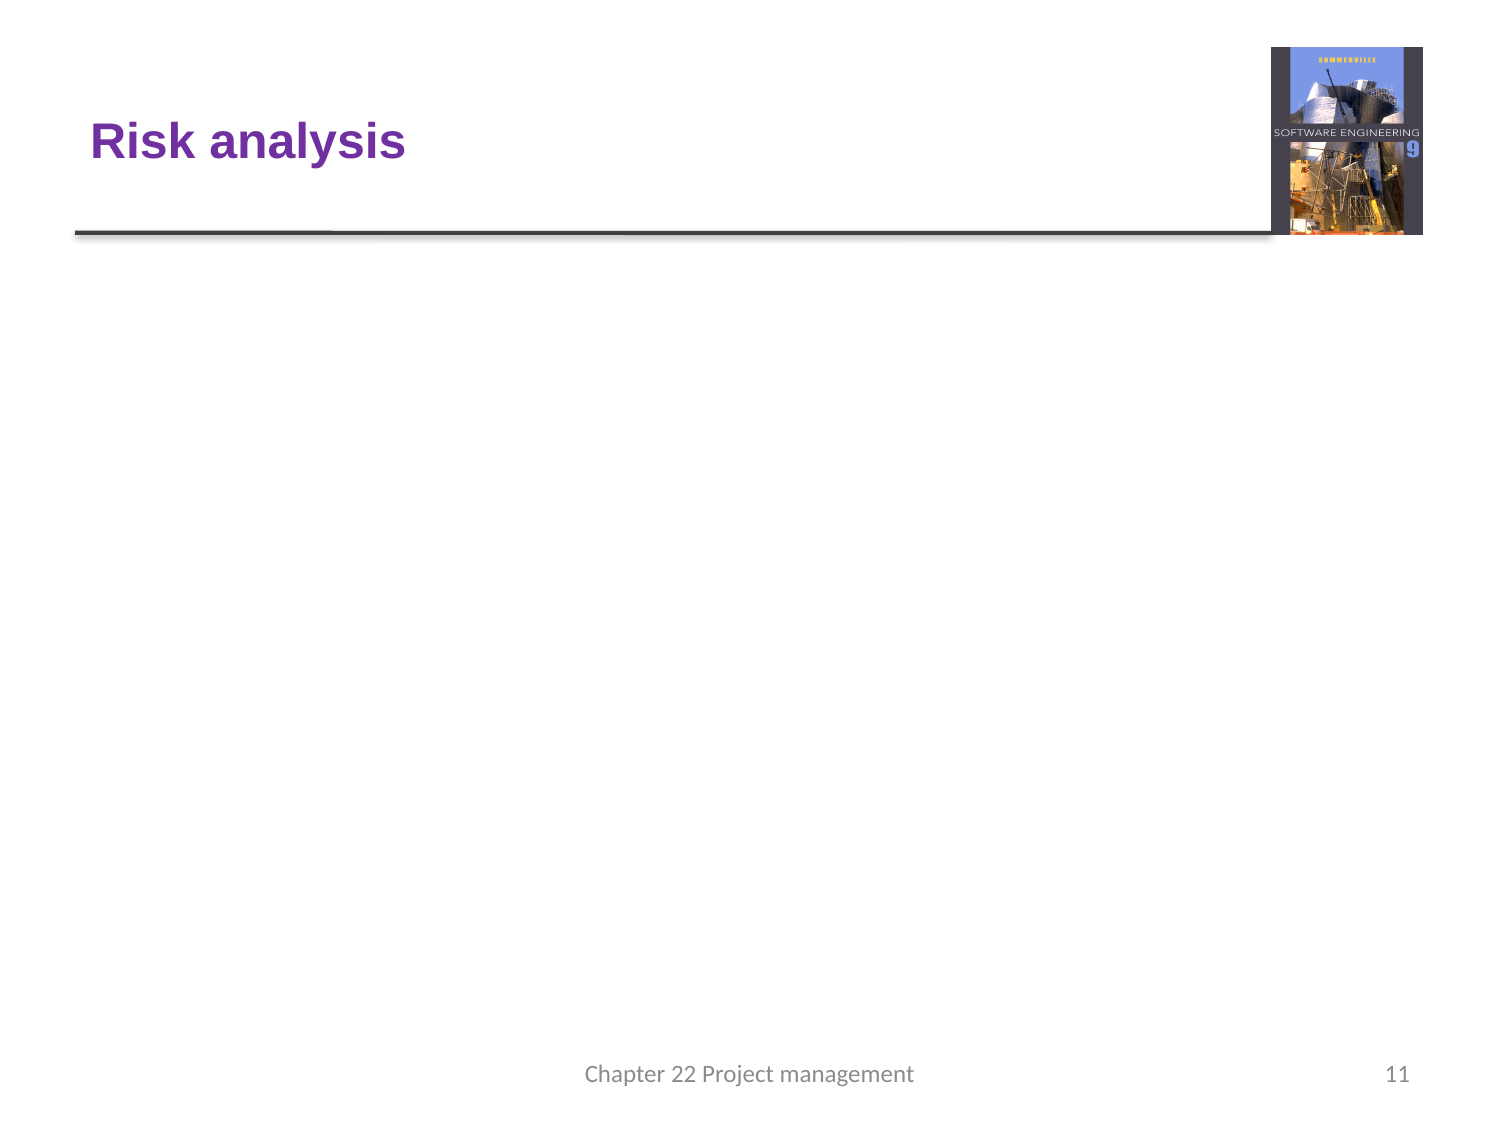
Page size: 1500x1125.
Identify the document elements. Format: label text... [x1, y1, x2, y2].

picture [1272, 47, 1423, 235]
title Risk analysis [74, 44, 1272, 233]
slide_number 11 [1074, 1042, 1425, 1103]
footer Chapter 22 Project management [512, 1042, 988, 1103]
